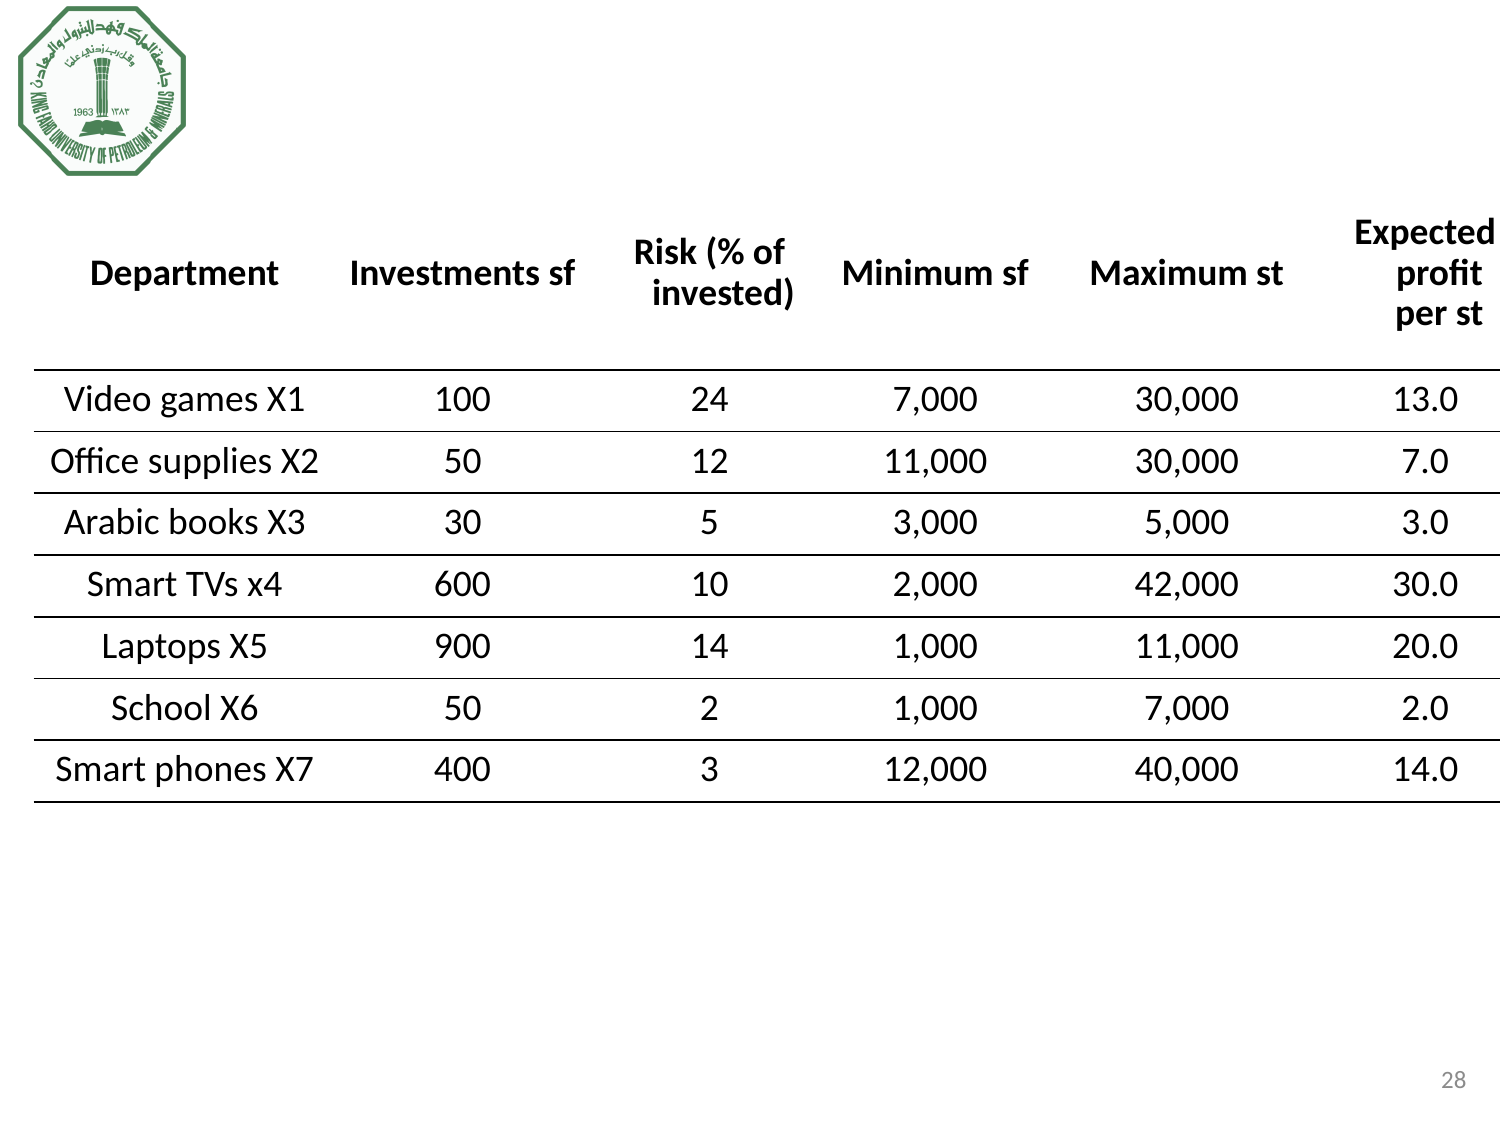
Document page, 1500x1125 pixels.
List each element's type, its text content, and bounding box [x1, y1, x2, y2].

table_cell Smart TVs x4 [34, 556, 336, 616]
table_cell 1,000 [830, 679, 1040, 739]
table_header Expected profit per st [1333, 179, 1500, 369]
table_cell 2 [589, 679, 830, 739]
table_cell 11,000 [1040, 618, 1333, 678]
slide_number 28 [1144, 1049, 1482, 1109]
table_cell 42,000 [1040, 556, 1333, 616]
table_cell 5,000 [1040, 494, 1333, 554]
table_cell 1,000 [830, 618, 1040, 678]
table_cell 20.0 [1333, 618, 1500, 678]
table_header Department [34, 179, 336, 369]
table_cell 13.0 [1333, 371, 1500, 431]
table_header Maximum st [1040, 179, 1333, 369]
table_cell 50 [336, 432, 589, 492]
table_cell 7,000 [1040, 679, 1333, 739]
table_cell 900 [336, 618, 589, 678]
table_cell 50 [336, 679, 589, 739]
table_cell 100 [336, 371, 589, 431]
table_cell 12 [589, 432, 830, 492]
table_header Risk (% of invested) [589, 179, 830, 369]
table_cell 2.0 [1333, 679, 1500, 739]
table_header Minimum sf [830, 179, 1040, 369]
table_cell Smart phones X7 [34, 741, 336, 801]
table_cell 10 [589, 556, 830, 616]
table_cell 14 [589, 618, 830, 678]
table_cell 14.0 [1333, 741, 1500, 801]
table_cell 7,000 [830, 371, 1040, 431]
table_cell 11,000 [830, 432, 1040, 492]
table_cell 3 [589, 741, 830, 801]
table_header Investments sf [336, 179, 589, 369]
table_cell 30 [336, 494, 589, 554]
table_cell 400 [336, 741, 589, 801]
table_cell 3.0 [1333, 494, 1500, 554]
table_cell Video games X1 [34, 371, 336, 431]
table_cell 2,000 [830, 556, 1040, 616]
table_cell Office supplies X2 [34, 432, 336, 492]
table_cell 5 [589, 494, 830, 554]
table_cell 30.0 [1333, 556, 1500, 616]
picture [15, 0, 188, 182]
table_cell Arabic books X3 [34, 494, 336, 554]
table_cell 30,000 [1040, 371, 1333, 431]
table_cell Laptops X5 [34, 618, 336, 678]
table_cell 3,000 [830, 494, 1040, 554]
table_cell 40,000 [1040, 741, 1333, 801]
table_cell 30,000 [1040, 432, 1333, 492]
table_cell 7.0 [1333, 432, 1500, 492]
table_cell 12,000 [830, 741, 1040, 801]
table_cell School X6 [34, 679, 336, 739]
table_cell 600 [336, 556, 589, 616]
table_cell 24 [589, 371, 830, 431]
